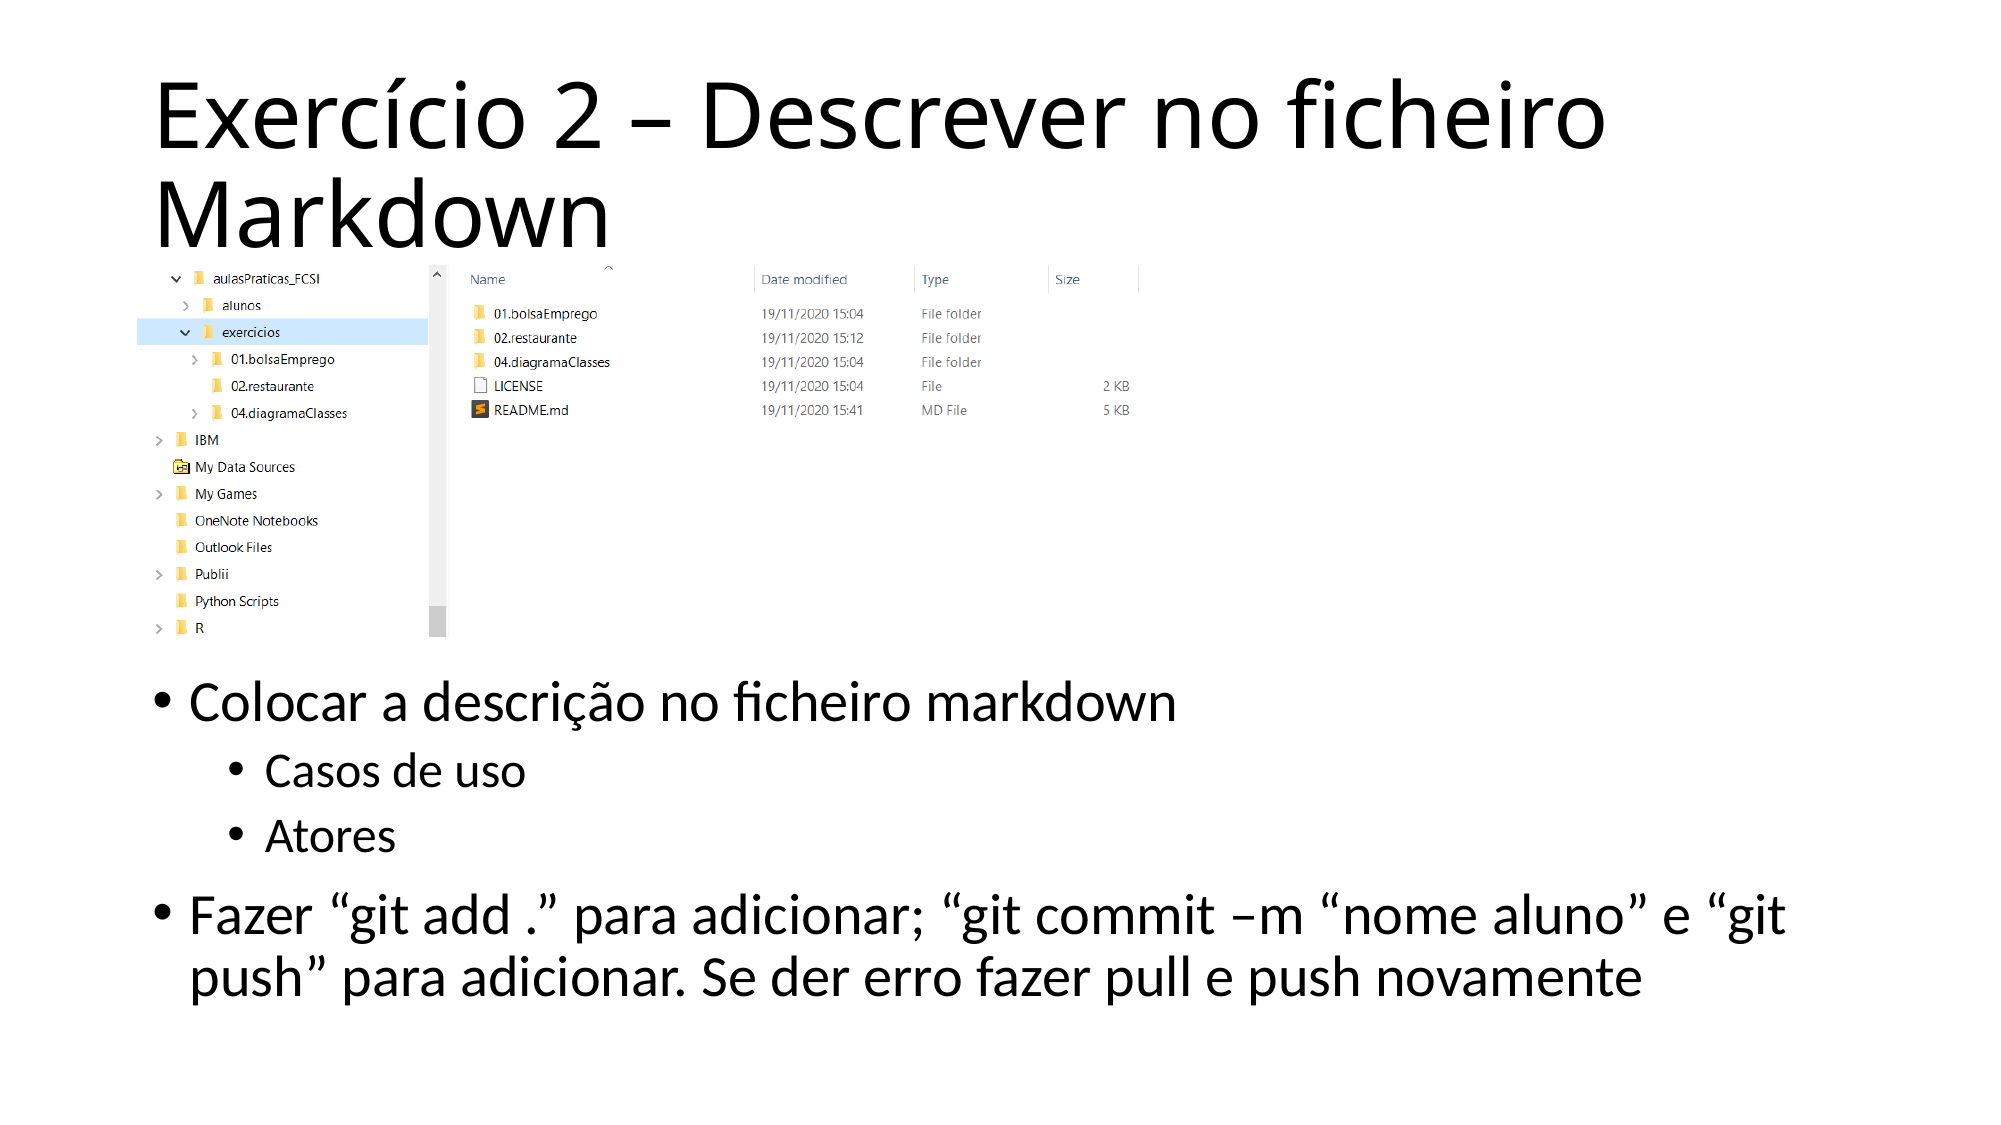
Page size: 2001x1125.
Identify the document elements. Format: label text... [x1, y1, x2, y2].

title Exercício 2 – Descrever no ficheiro Markdown [137, 59, 1863, 278]
picture [137, 258, 1156, 637]
list Colocar a descrição no ficheiro markdown Casos de uso Atores Fazer “git add .” para adicionar; “git commit –m “nome aluno” e “git push” para adicionar. Se der erro fazer pull e push novamente [137, 663, 1827, 1024]
